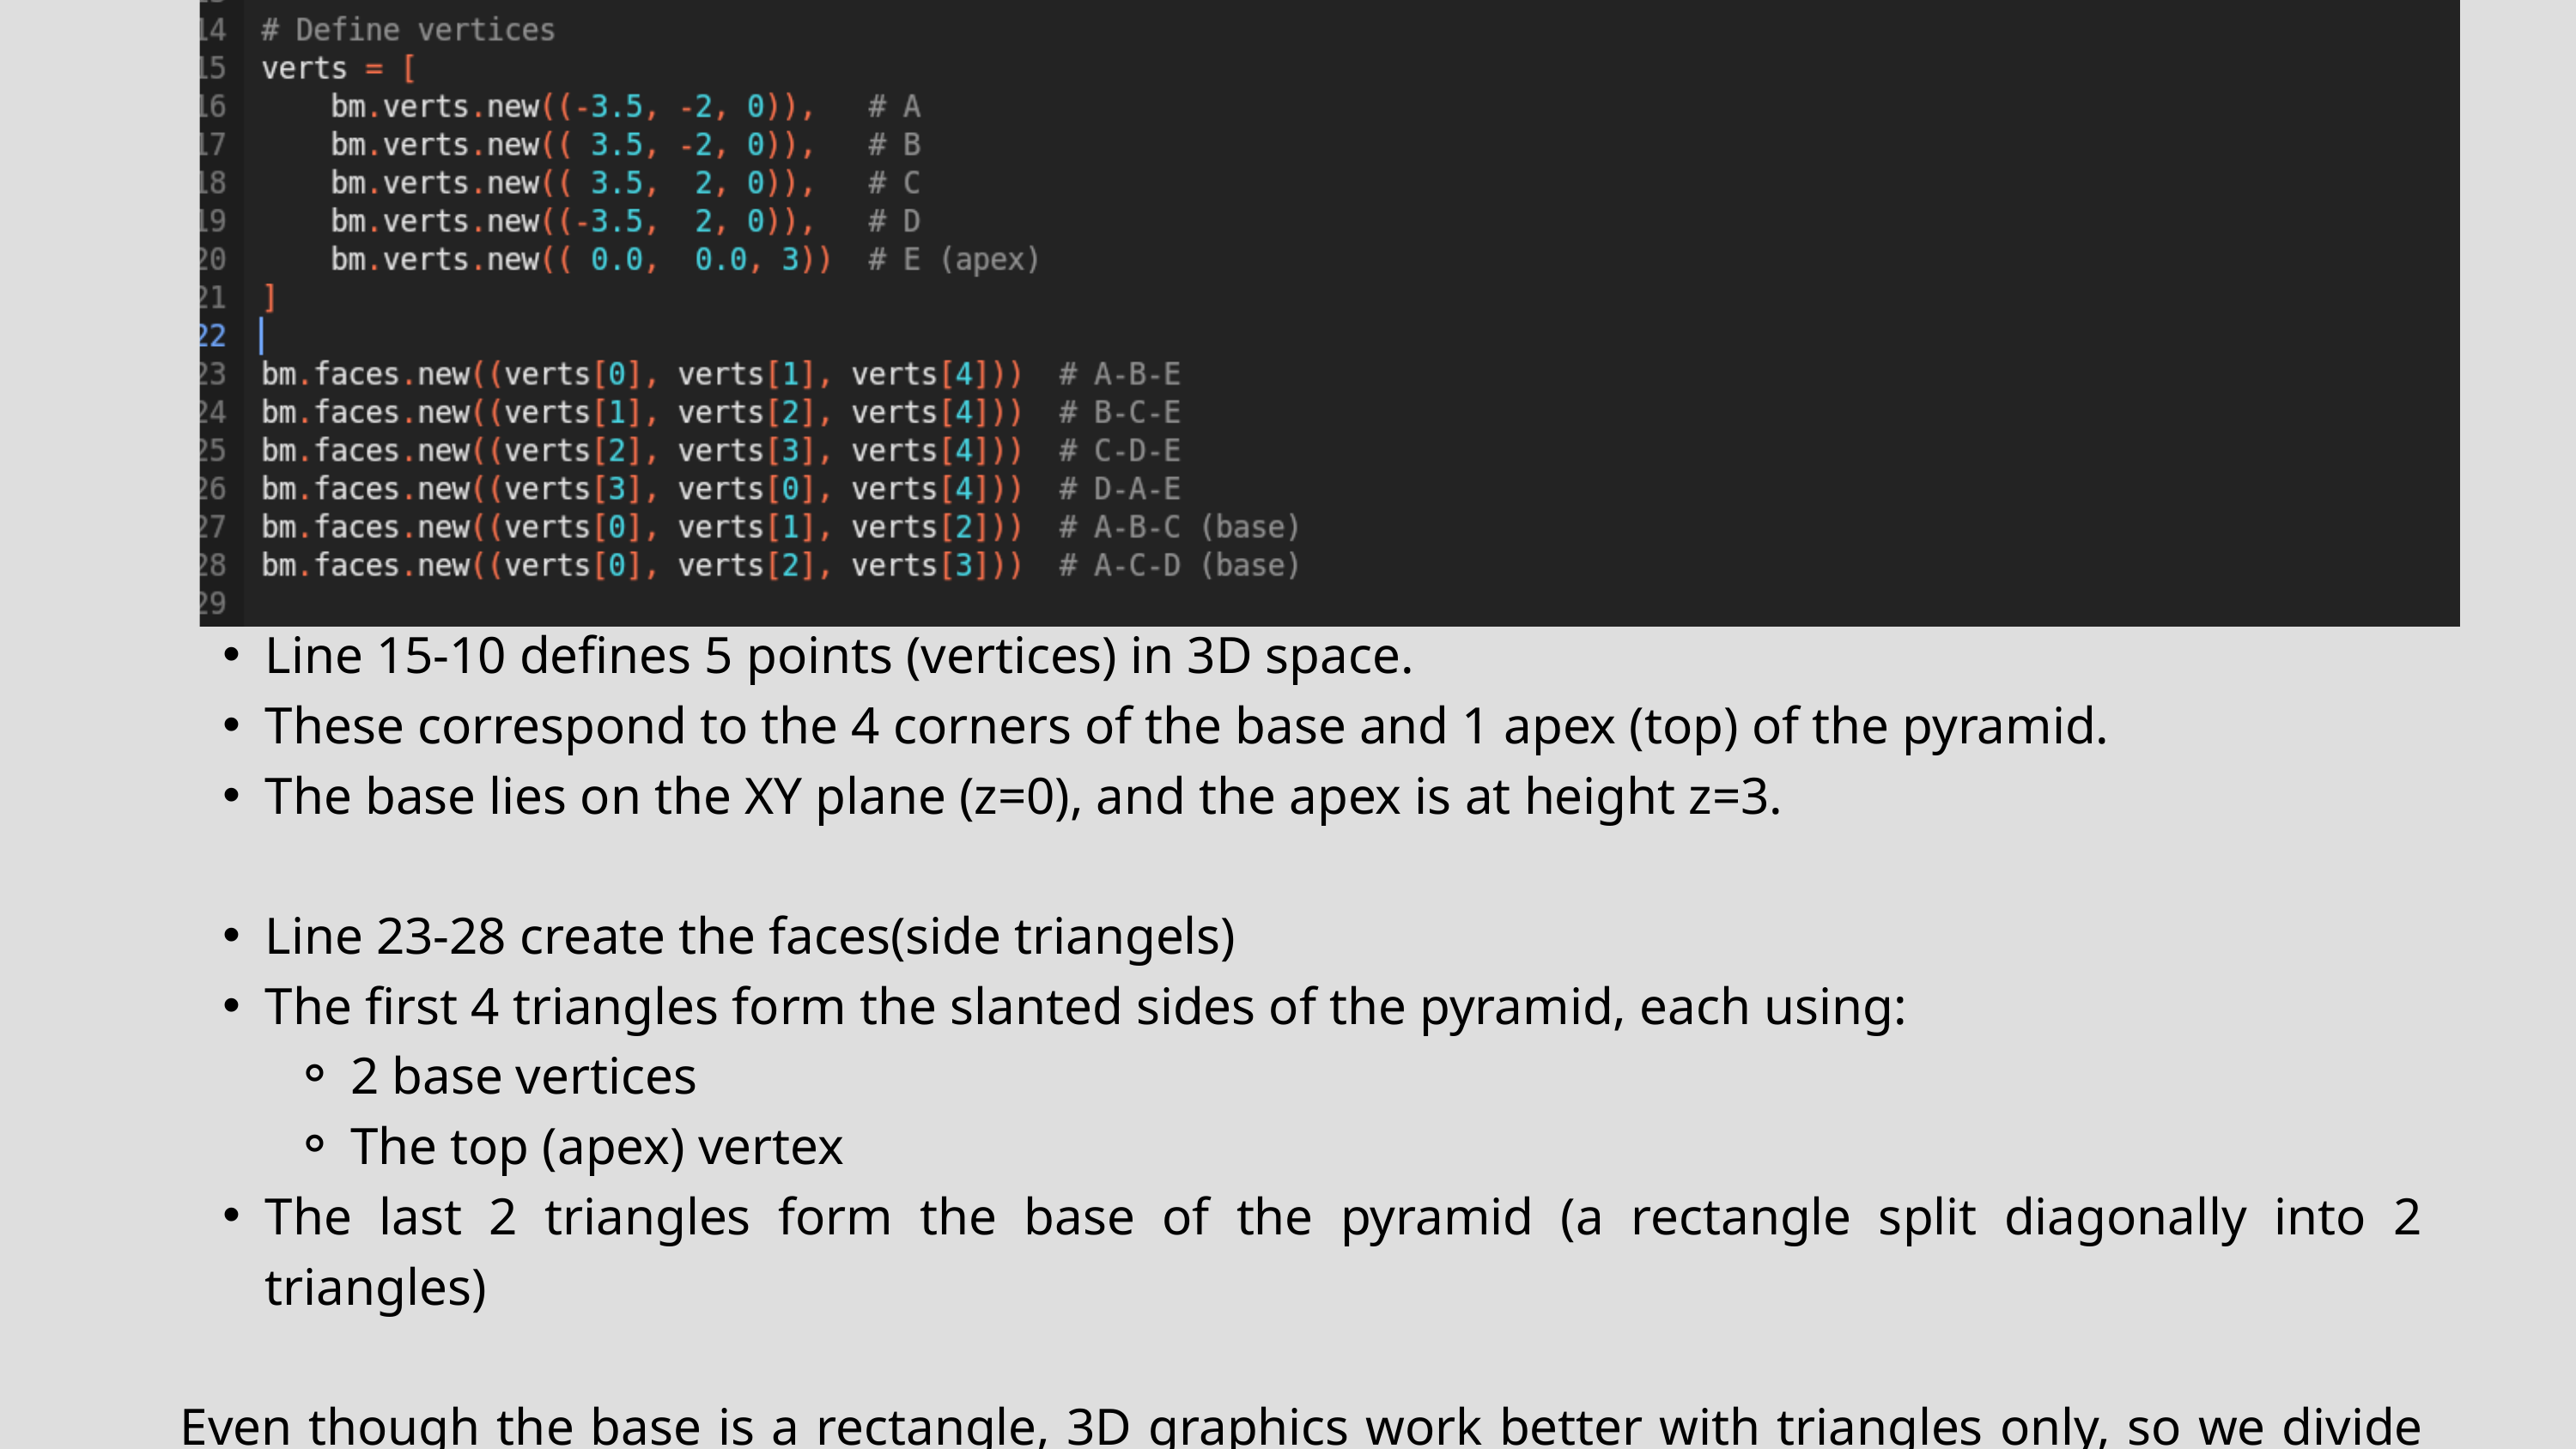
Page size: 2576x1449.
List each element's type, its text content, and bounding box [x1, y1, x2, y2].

text_box [199, 0, 2460, 627]
text_box Line 15-10 defines 5 points (vertices) in 3D space. These correspond to the 4 corners of the base and 1 apex (top) of the pyramid. The base lies on the XY plane (z=0), and the apex is at height z=3. Line 23-28 create the faces(side triangels) The first 4 triangles form the slanted sides of the pyramid, each using: 2 base vertices The top (apex) vertex The last 2 triangles form the base of the pyramid (a rectangle split diagonally into 2 triangles) Even though the base is a rectangle, 3D graphics work better with triangles only, so we divide it. [179, 613, 2423, 1449]
